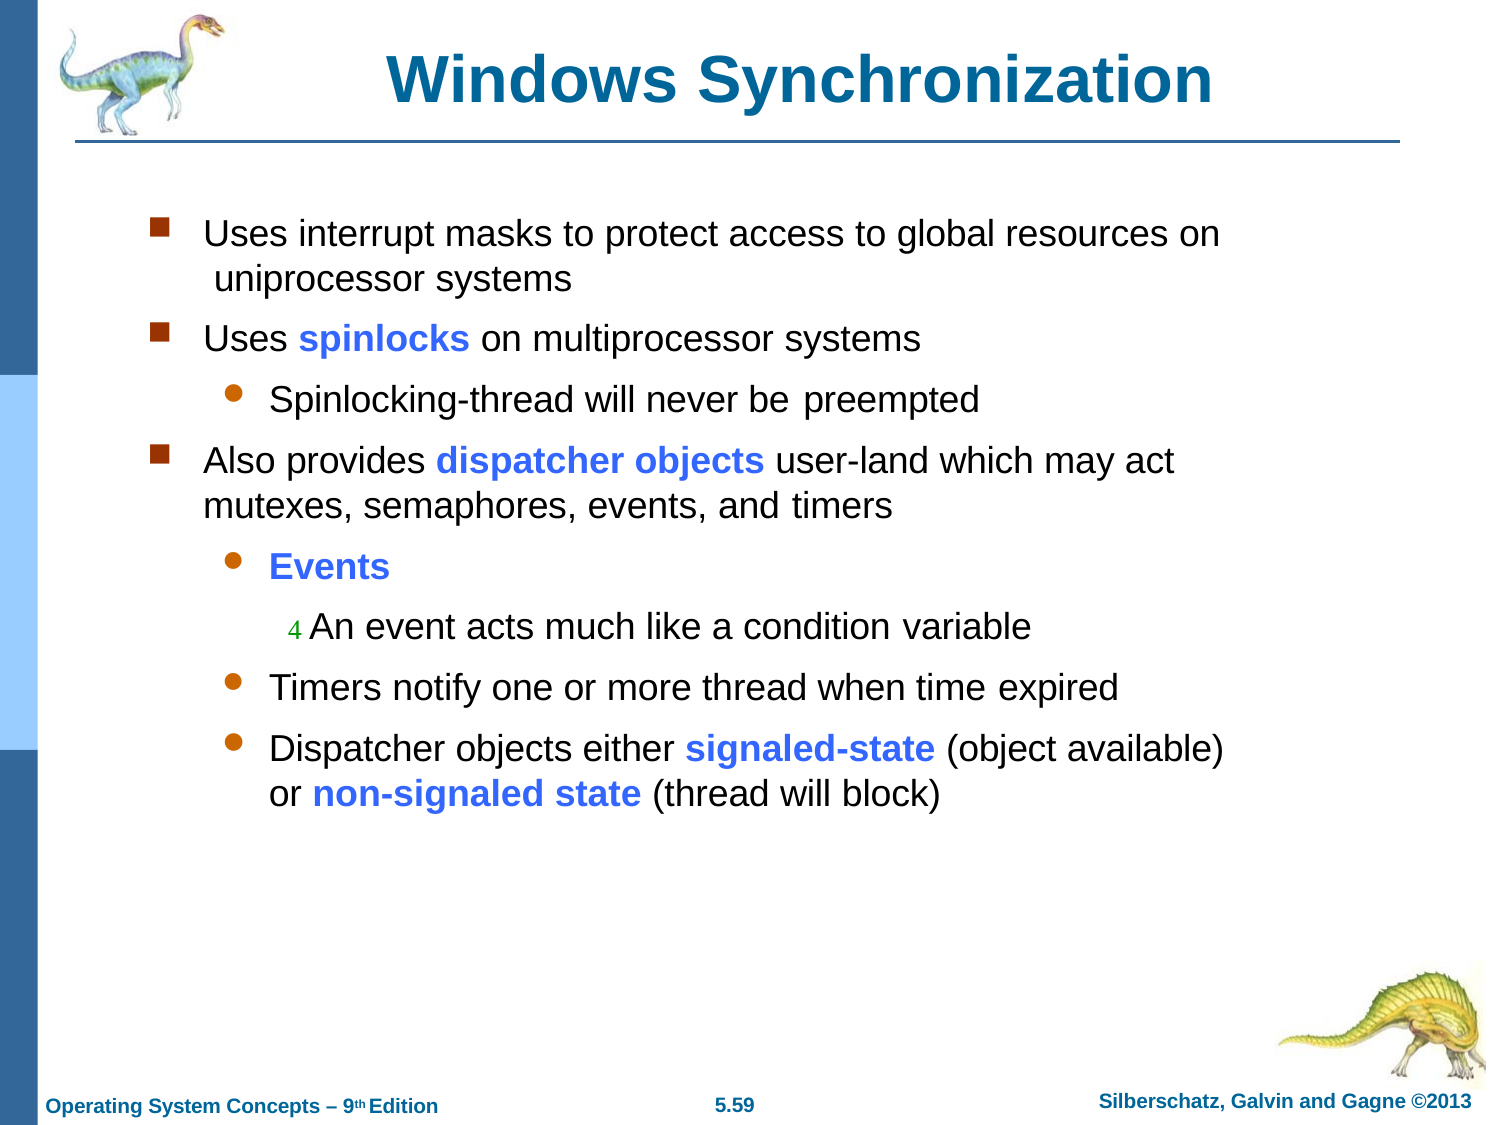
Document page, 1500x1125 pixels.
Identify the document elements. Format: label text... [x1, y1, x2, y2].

footer Operating System Concepts – 9th Edition [43, 1094, 450, 1125]
title Windows Synchronization [16, 35, 1484, 224]
picture [1275, 959, 1486, 1090]
slide_number 5.10 [712, 1093, 760, 1125]
picture [46, 0, 243, 35]
slide_number Silberschatz, Galvin and Gagne ©2013 [1096, 1089, 1478, 1125]
text_box Uses interrupt masks to protect access to global resources on uniprocessor systems Uses spinlocks on multiprocessor systems Spinlocking-thread will never be preempted Also provides dispatcher objects user-land which may act mutexes, semaphores, events, and timers Events  An event acts much like a condition variable Timers notify one or more thread when time expired Dispatcher objects either signaled-state (object available) or non-signaled state (thread will block) [145, 208, 1239, 814]
